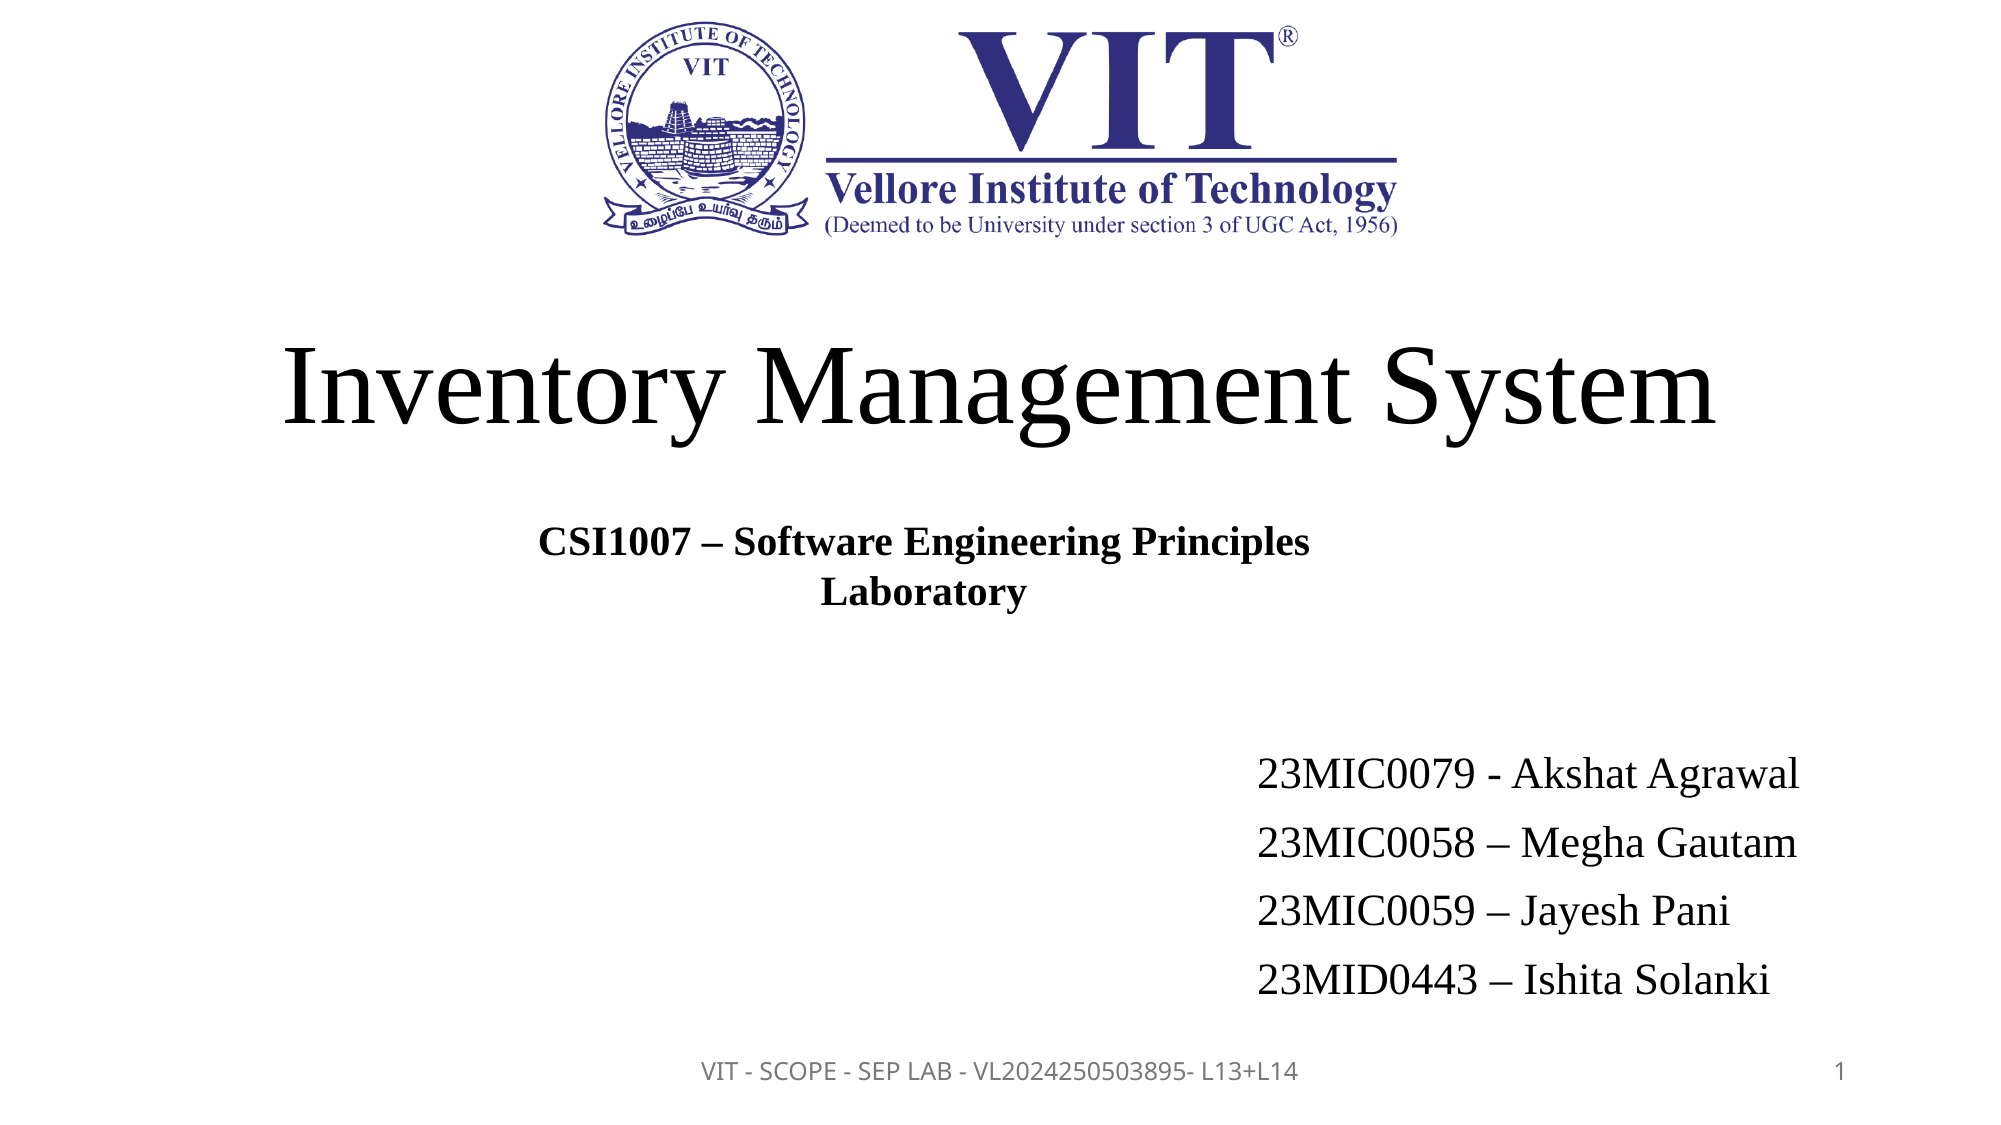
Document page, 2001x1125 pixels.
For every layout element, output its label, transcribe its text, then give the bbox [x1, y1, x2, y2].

picture [603, 17, 1397, 239]
footer VIT - SCOPE - SEP LAB - VL2024250503895- L13+L14 [662, 1042, 1338, 1103]
text_box CSI1007 – Software Engineering Principles Laboratory [483, 506, 1366, 667]
title Inventory Management System [249, 184, 1750, 456]
subtitle 23MIC0079 - Akshat Agrawal 23MIC0058 – Megha Gautam 23MIC0059 – Jayesh Pani 23MID0443 – Ishita Solanki [1242, 742, 1918, 1014]
slide_number 1 [1412, 1042, 1863, 1103]
